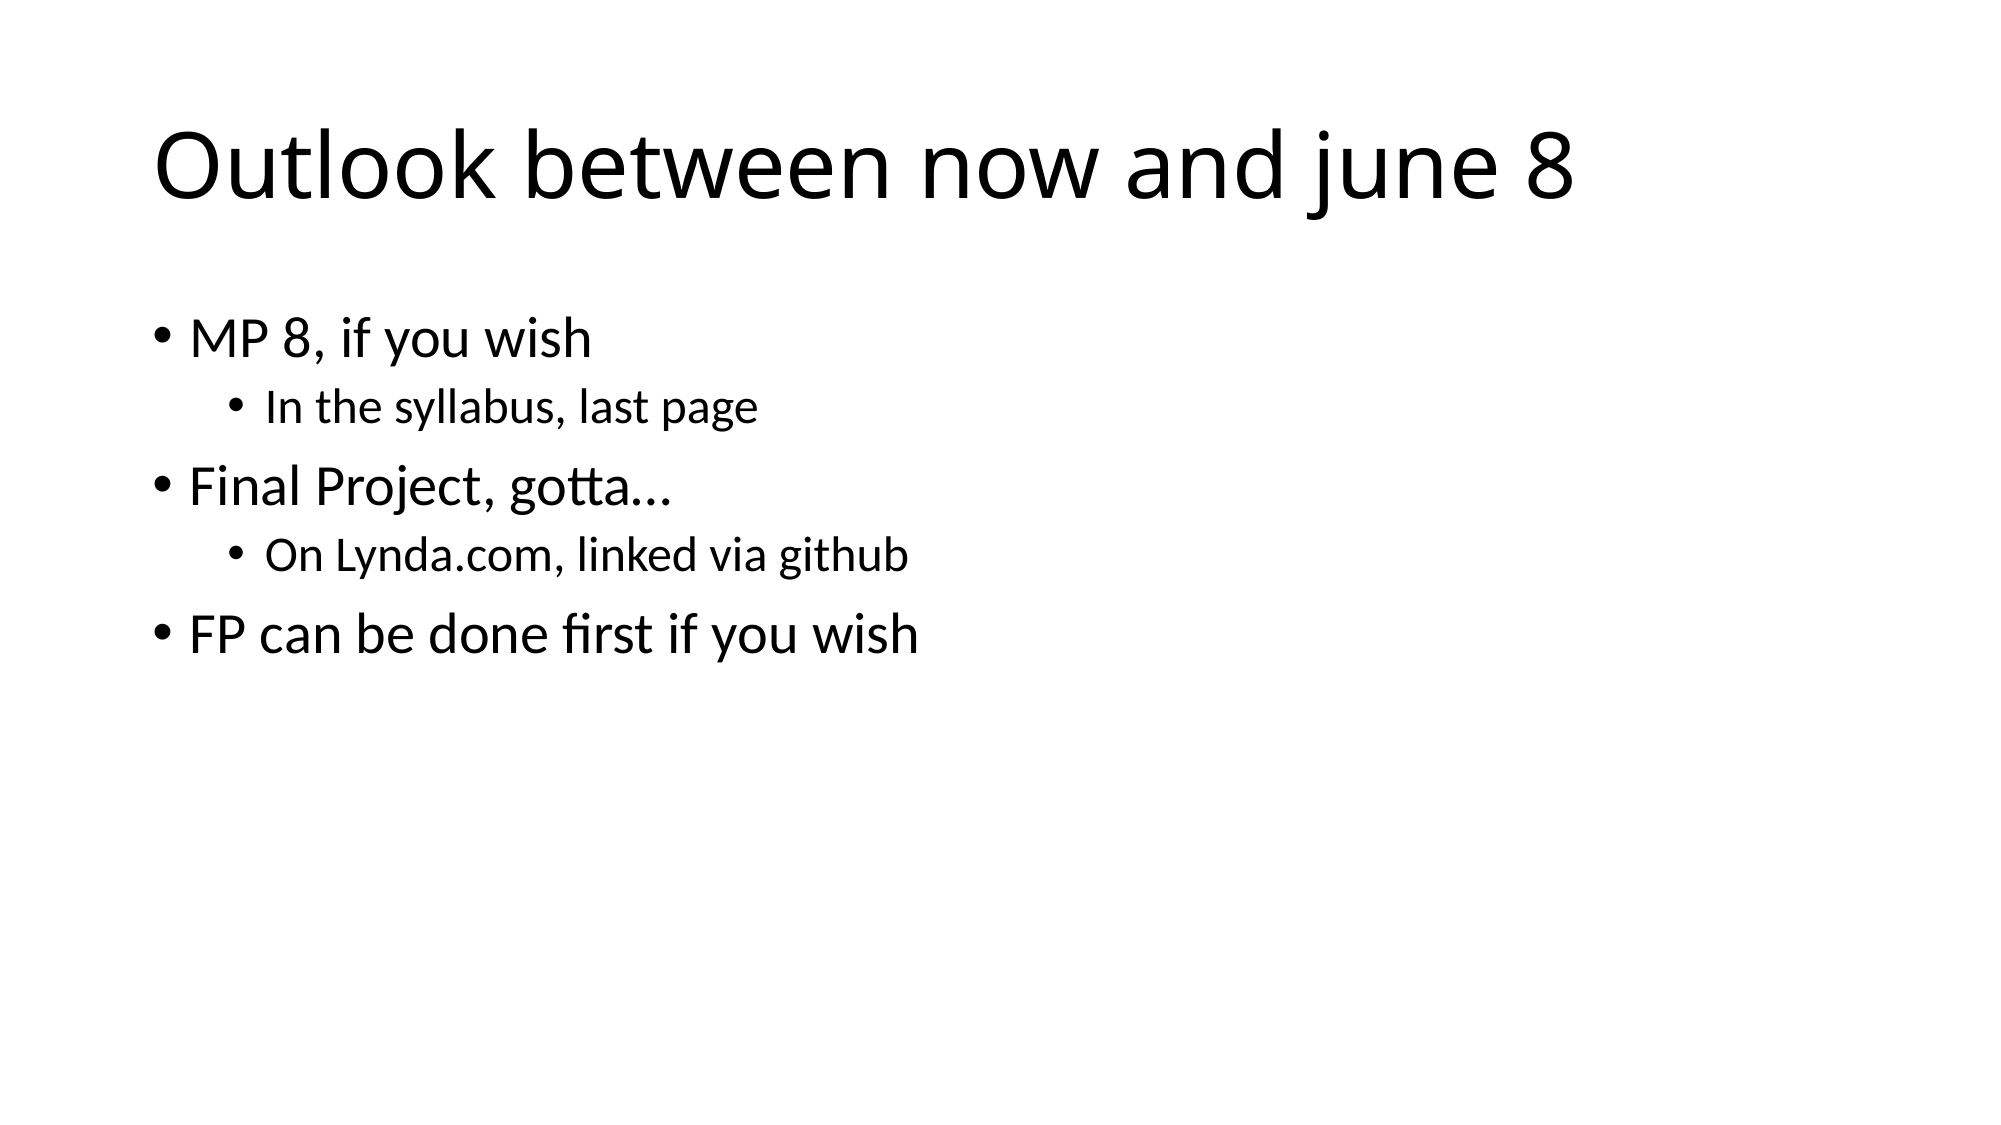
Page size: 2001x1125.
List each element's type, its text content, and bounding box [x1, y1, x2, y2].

title Outlook between now and june 8 [137, 59, 1863, 278]
list MP 8, if you wish In the syllabus, last page Final Project, gotta… On Lynda.com, linked via github FP can be done first if you wish [137, 299, 1863, 856]
